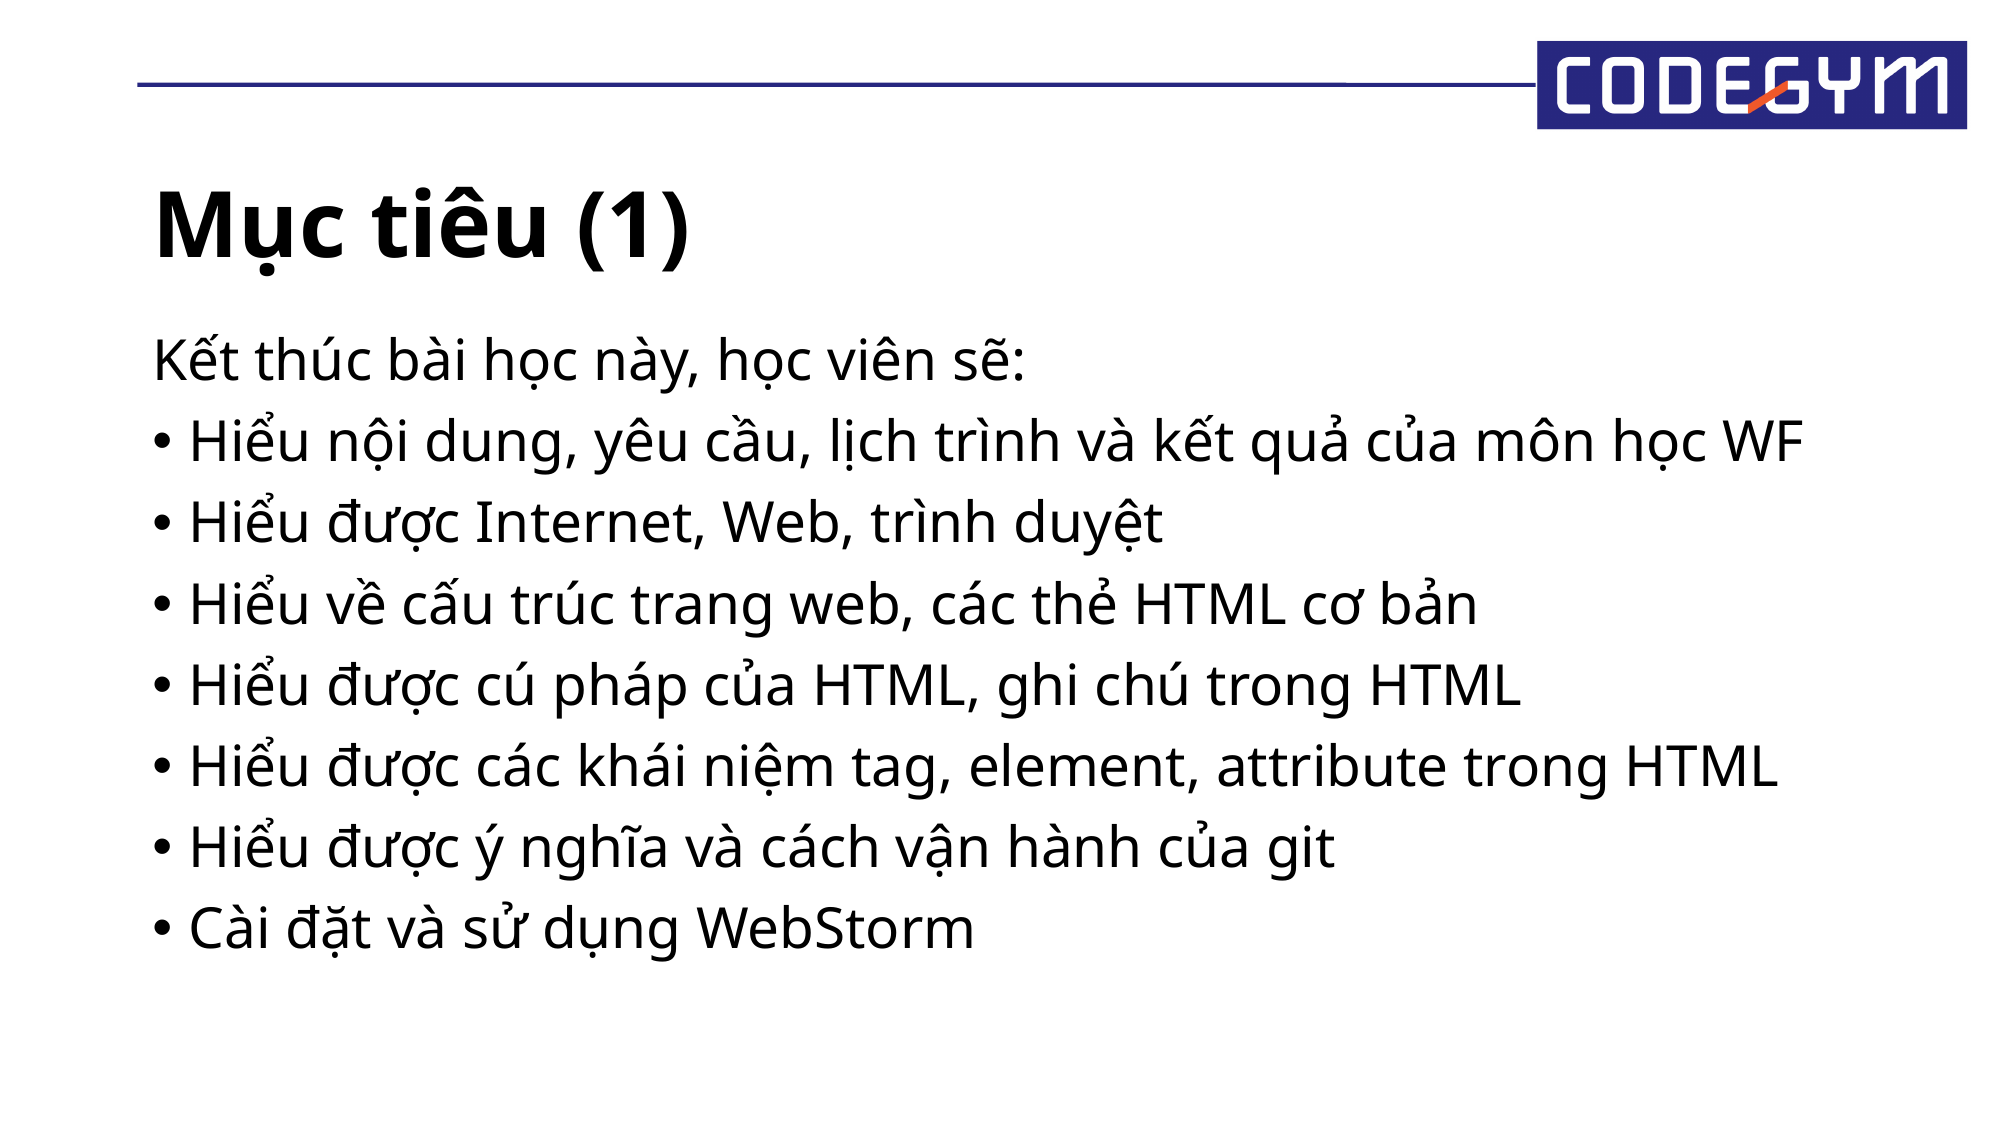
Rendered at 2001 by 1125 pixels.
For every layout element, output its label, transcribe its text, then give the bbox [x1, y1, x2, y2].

title Mục tiêu (1) [137, 161, 1863, 296]
list Kết thúc bài học này, học viên sẽ: Hiểu nội dung, yêu cầu, lịch trình và kết quả của môn học WF Hiểu được Internet, Web, trình duyệt Hiểu về cấu trúc trang web, các thẻ HTML cơ bản Hiểu được cú pháp của HTML, ghi chú trong HTML Hiểu được các khái niệm tag, element, attribute trong HTML Hiểu được ý nghĩa và cách vận hành của git Cài đặt và sử dụng WebStorm [137, 324, 1863, 1014]
picture [1535, 37, 1971, 132]
